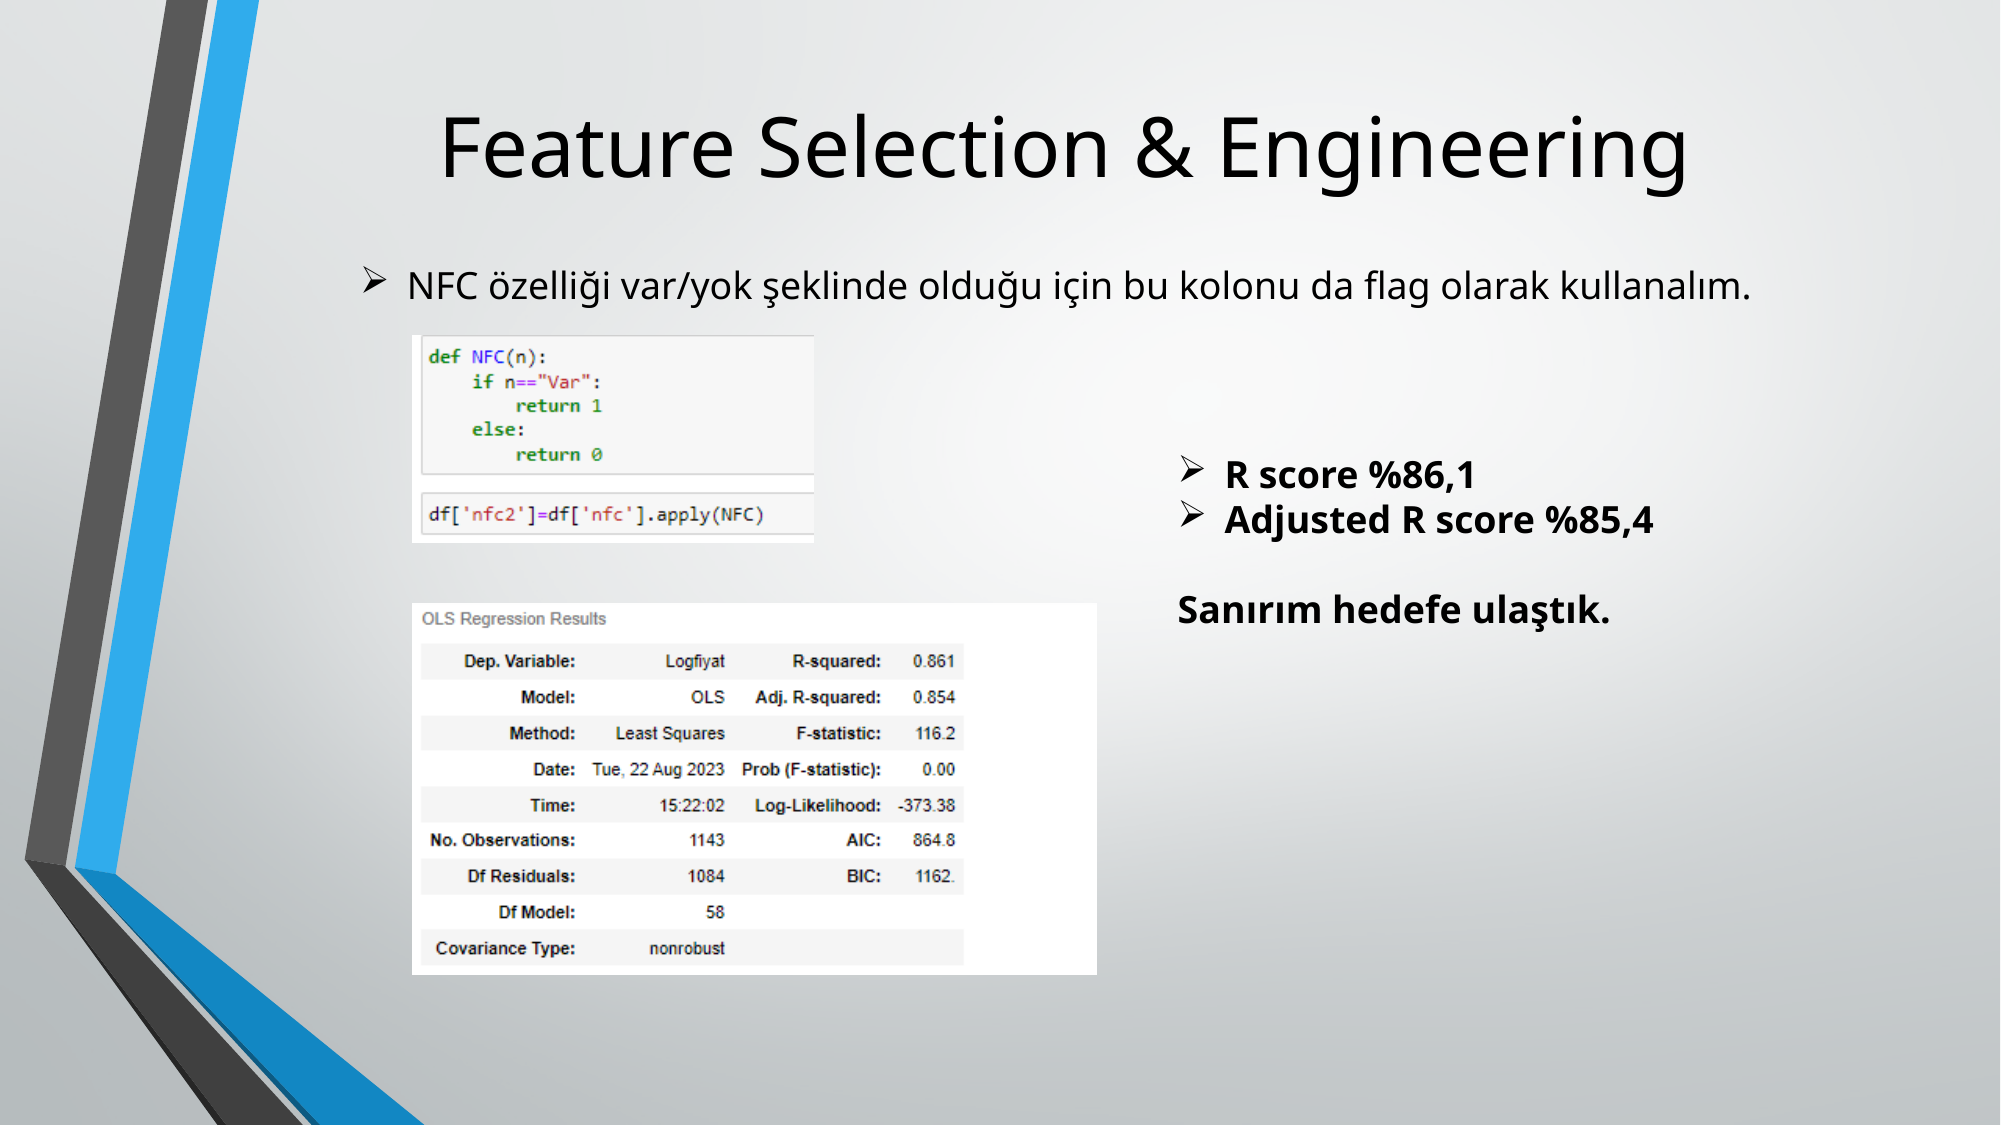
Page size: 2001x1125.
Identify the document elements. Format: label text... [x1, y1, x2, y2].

picture [411, 603, 1097, 975]
title Feature Selection & Engineering [243, 0, 1887, 288]
picture [411, 335, 815, 543]
text_box R score %86,1 Adjusted R score %85,4 Sanırım hedefe ulaştık. [1162, 443, 1960, 639]
text_box NFC özelliği var/yok şeklinde olduğu için bu kolonu da flag olarak kullanalım. [345, 254, 1941, 315]
